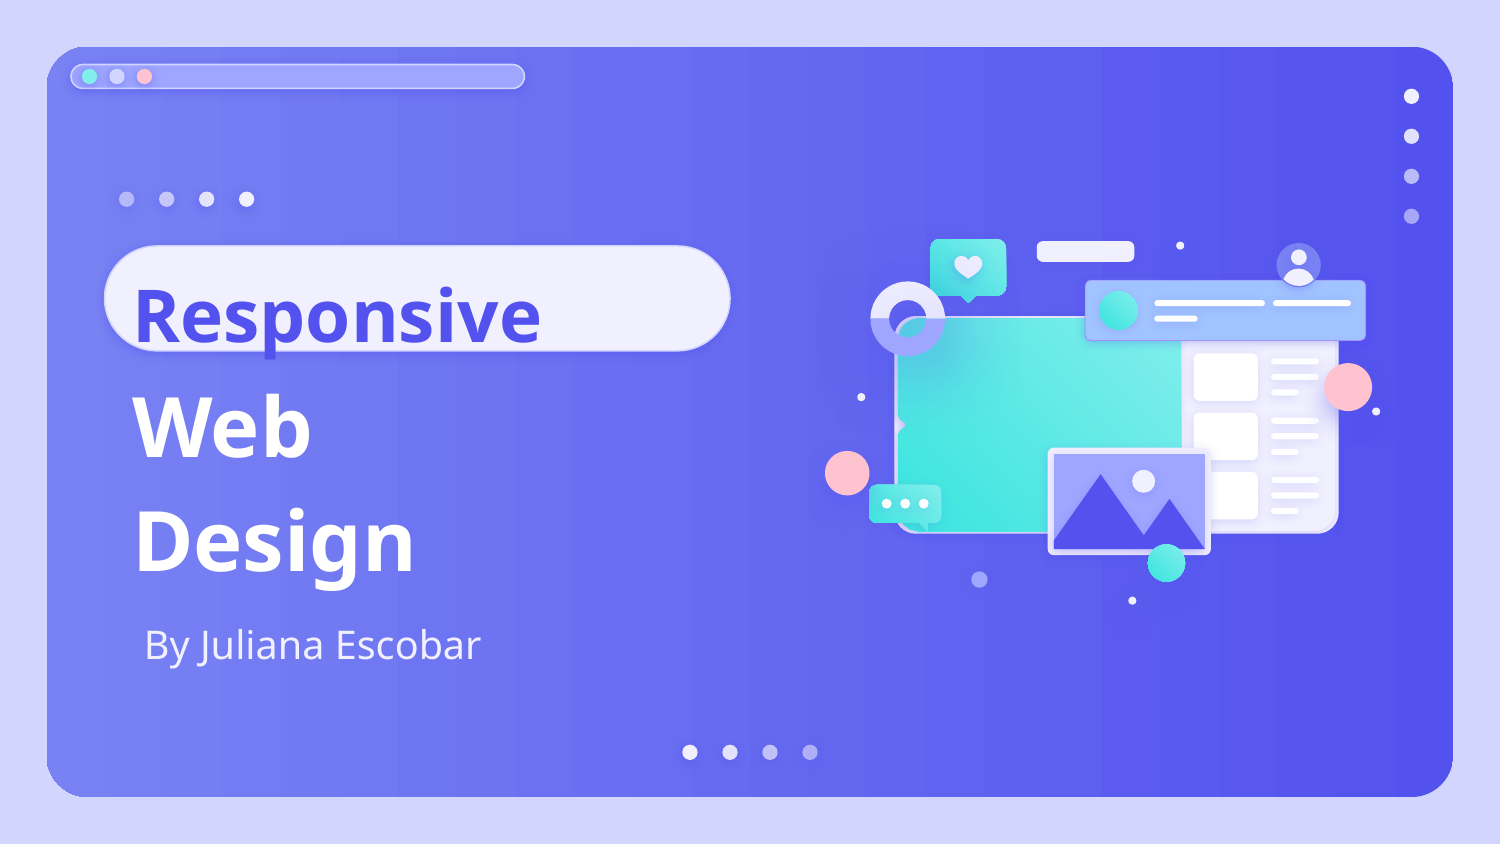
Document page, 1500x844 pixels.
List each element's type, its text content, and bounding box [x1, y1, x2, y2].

subtitle By Juliana Escobar [129, 604, 768, 683]
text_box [824, 238, 1381, 605]
text_box [104, 245, 727, 332]
title Responsive Web Design [116, 279, 756, 554]
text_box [118, 191, 255, 208]
